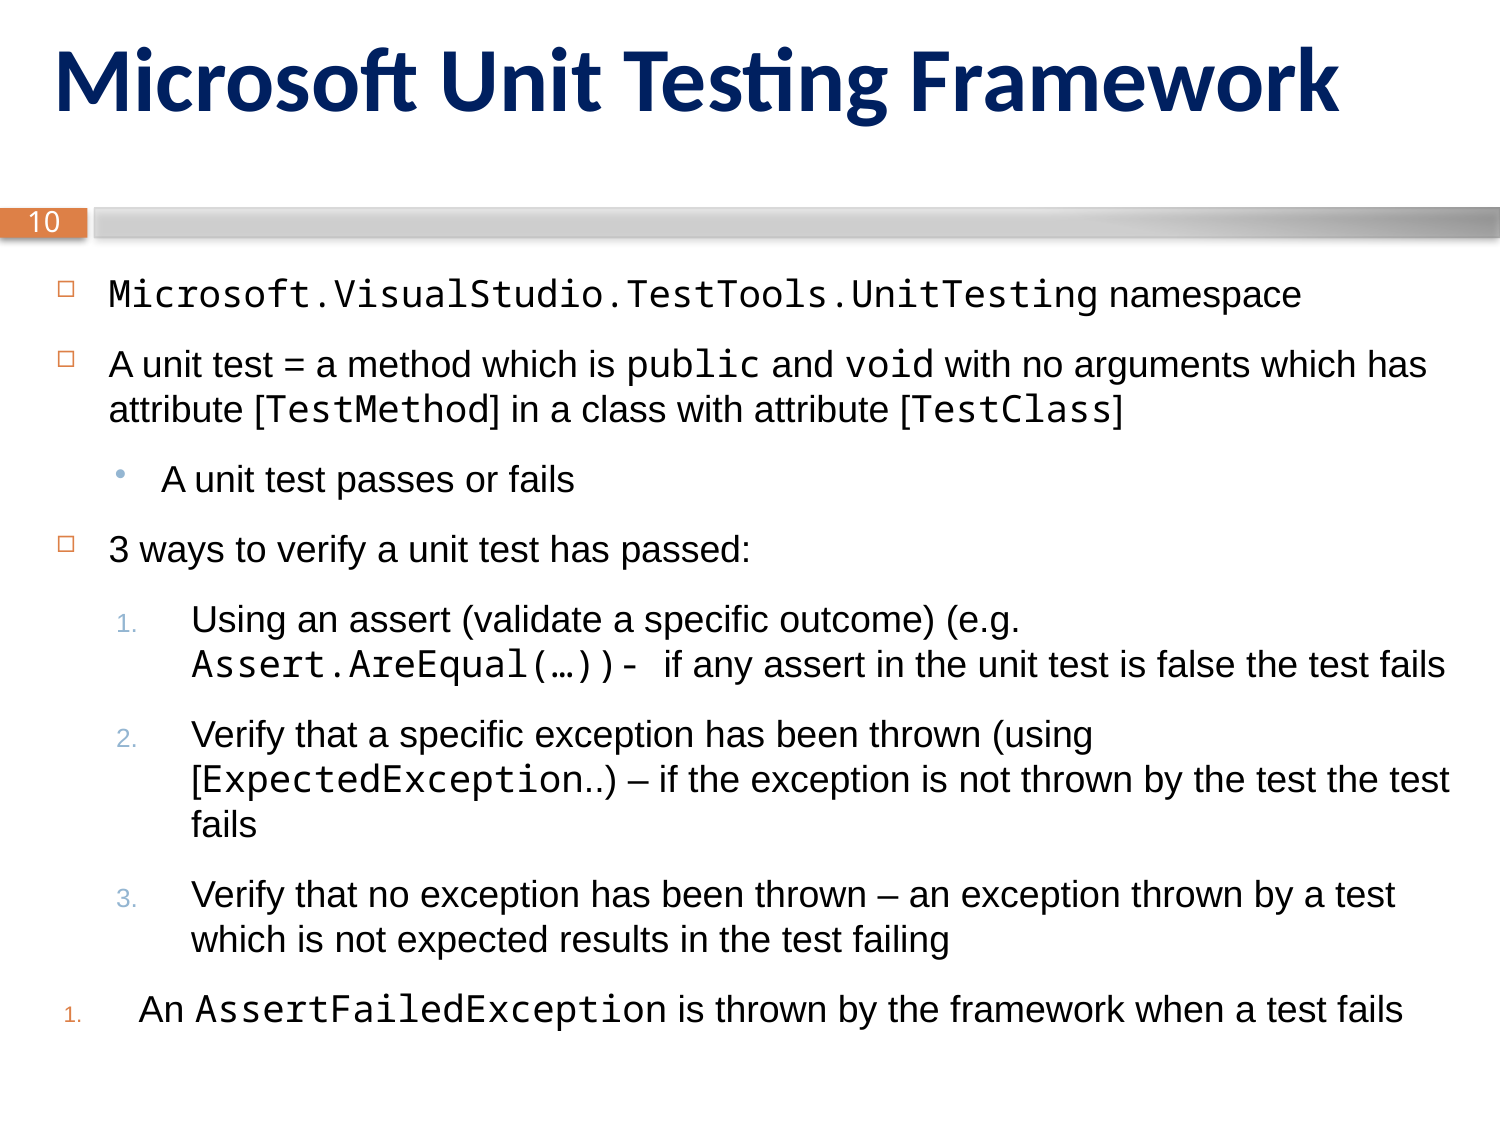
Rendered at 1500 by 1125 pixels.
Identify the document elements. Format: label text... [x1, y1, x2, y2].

list Microsoft.VisualStudio.TestTools.UnitTesting namespace A unit test = a method which is public and void with no arguments which has attribute [TestMethod] in a class with attribute [TestClass] A unit test passes or fails 3 ways to verify a unit test has passed: Using an assert (validate a specific outcome) (e.g. Assert.AreEqual(…))- if any assert in the unit test is false the test fails Verify that a specific exception has been thrown (using [ExpectedException..) – if the exception is not thrown by the test the test fails Verify that no exception has been thrown – an exception thrown by a test which is not expected results in the test failing An AssertFailedException is thrown by the framework when a test fails [41, 262, 1471, 1094]
title Microsoft Unit Testing Framework [38, 7, 1376, 143]
